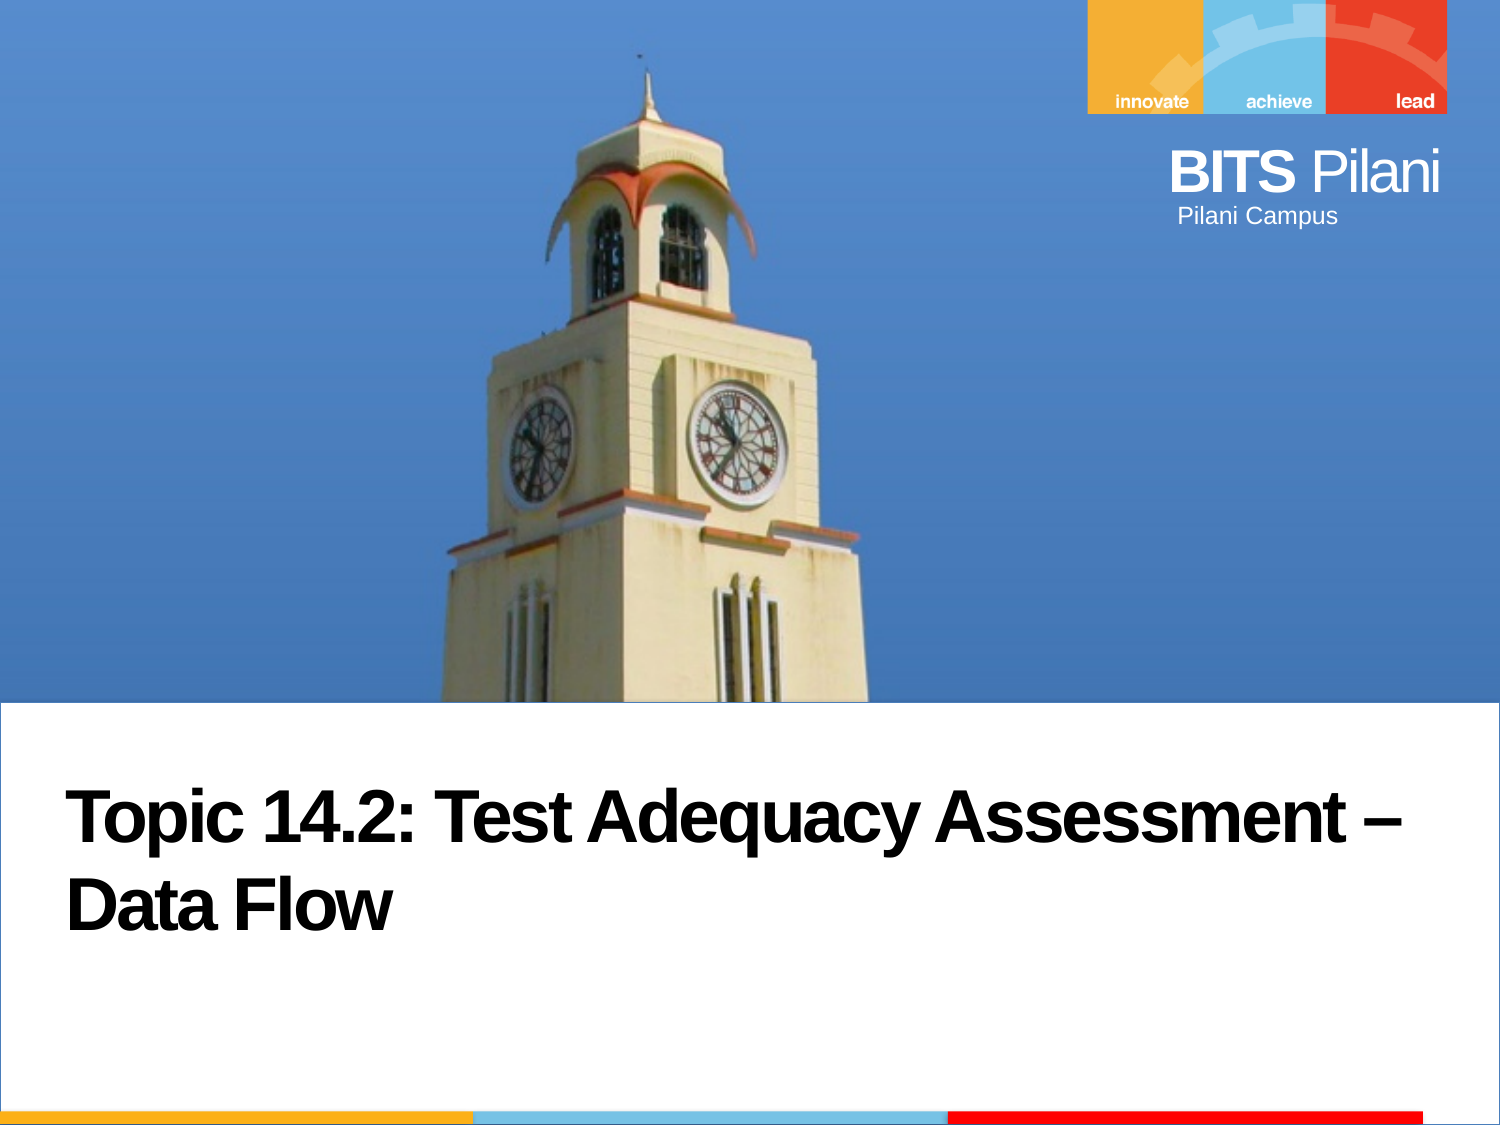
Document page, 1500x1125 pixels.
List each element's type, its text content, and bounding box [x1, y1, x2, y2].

list Topic 14.2: Test Adequacy Assessment – Data Flow [50, 762, 1438, 1025]
picture [0, 0, 1500, 702]
